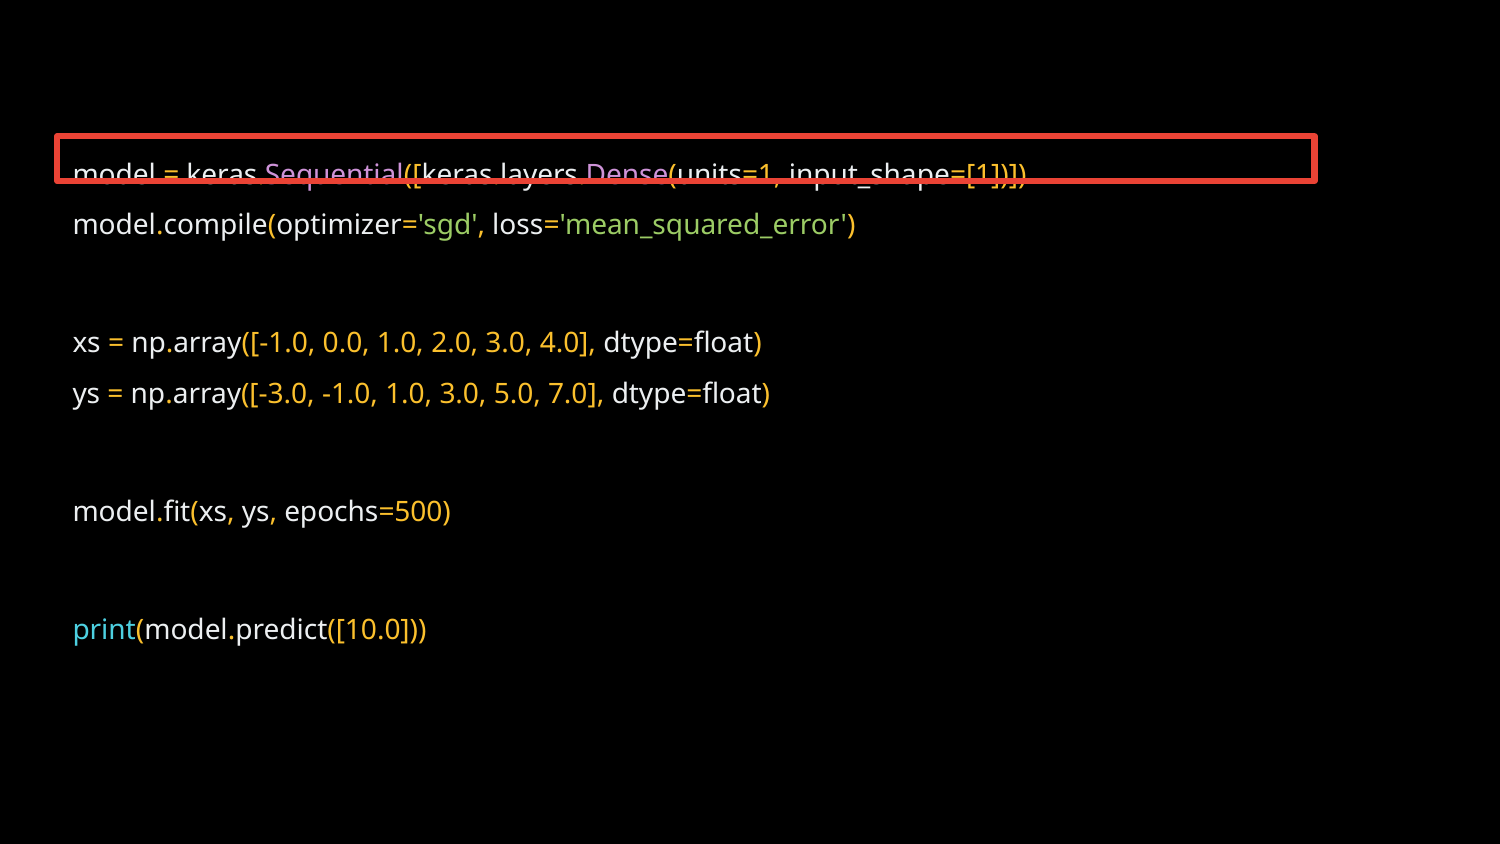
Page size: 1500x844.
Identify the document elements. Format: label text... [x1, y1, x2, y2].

text_box model = keras.Sequential([keras.layers.Dense(units=1, input_shape=[1])]) model.compile(optimizer='sgd', loss='mean_squared_error') xs = np.array([-1.0, 0.0, 1.0, 2.0, 3.0, 4.0], dtype=float) ys = np.array([-3.0, -1.0, 1.0, 3.0, 5.0, 7.0], dtype=float) model.fit(xs, ys, epochs=500) print(model.predict([10.0])) [57, 124, 1444, 707]
text_box [57, 136, 1315, 182]
